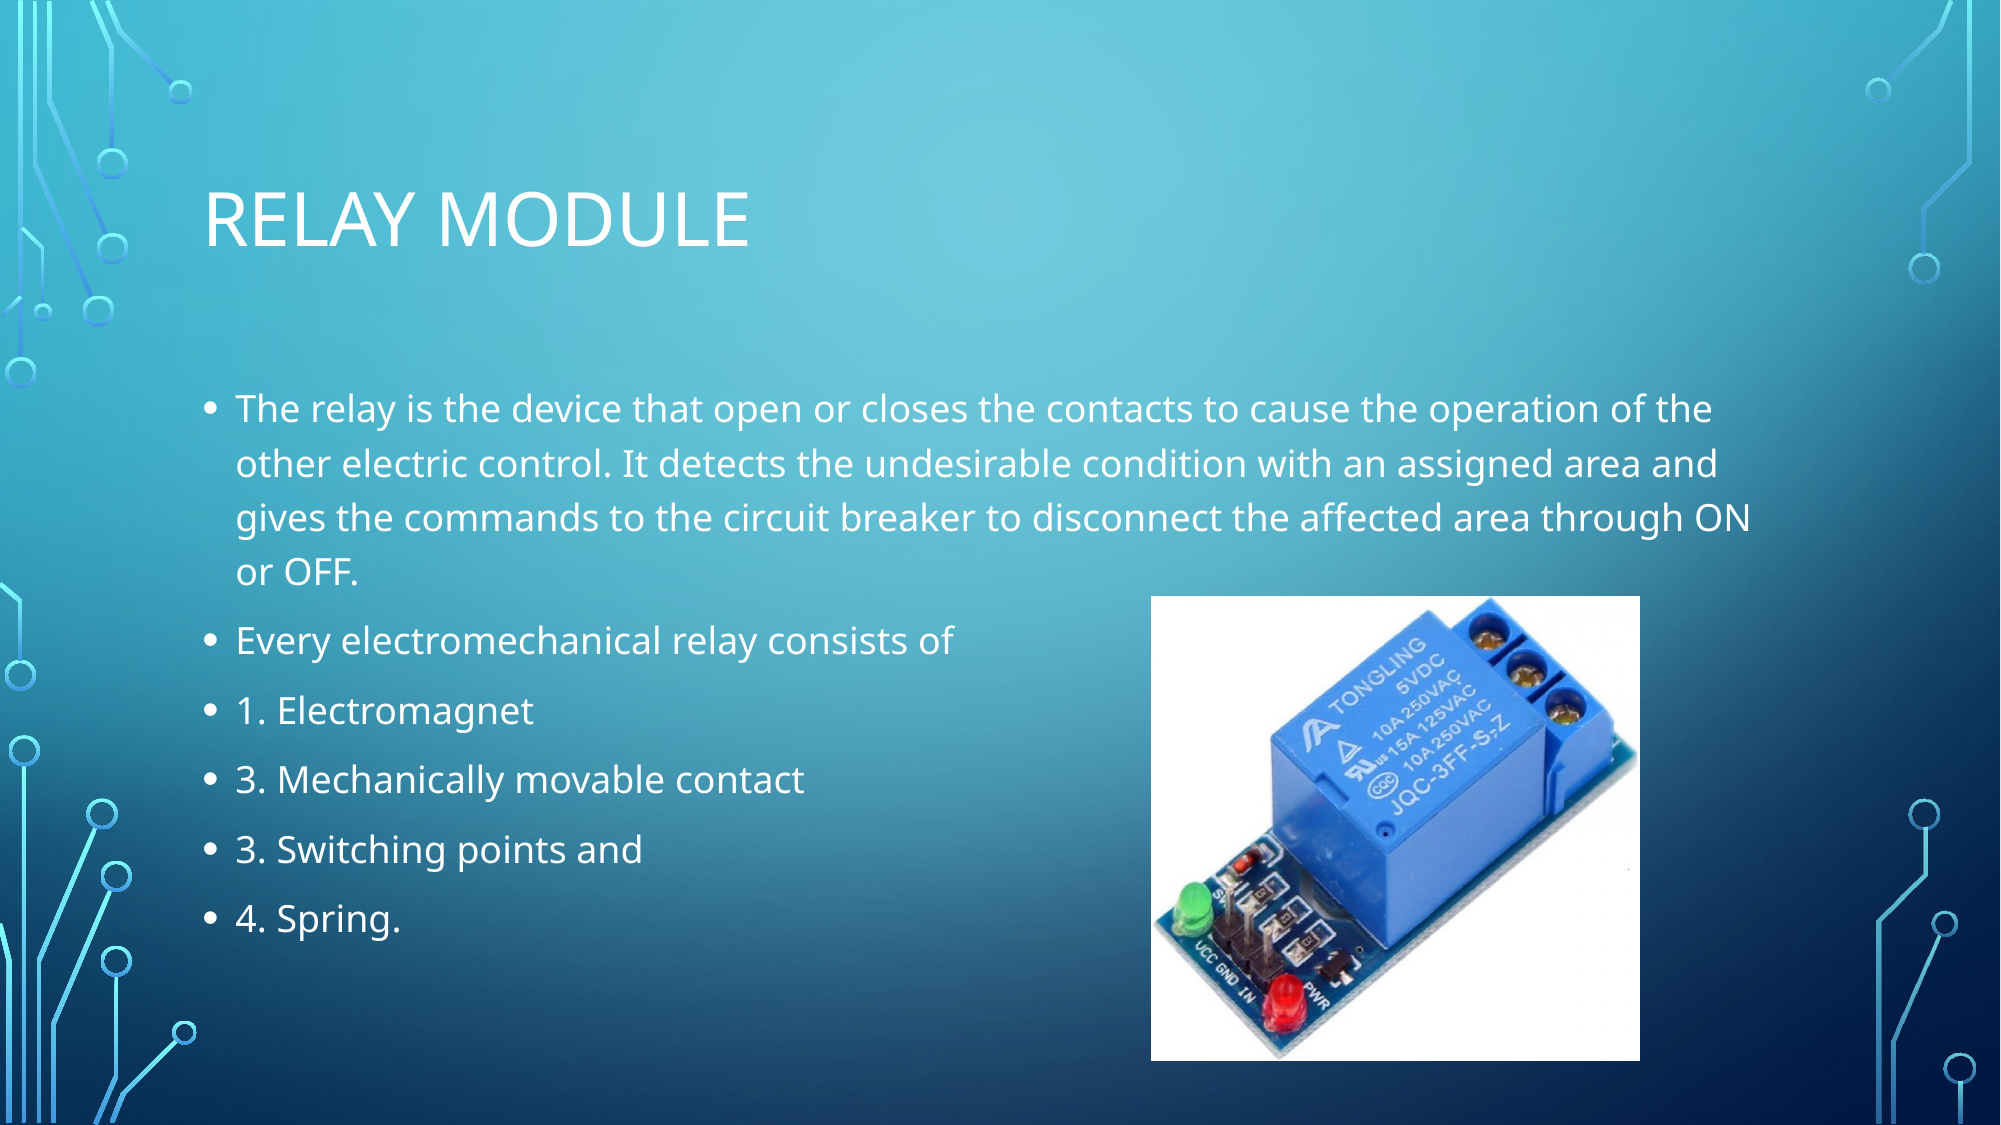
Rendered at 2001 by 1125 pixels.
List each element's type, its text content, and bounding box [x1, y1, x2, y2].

list The relay is the device that open or closes the contacts to cause the operation of the other electric control. It detects the undesirable condition with an assigned area and gives the commands to the circuit breaker to disconnect the affected area through ON or OFF. Every electromechanical relay consists of 1. Electromagnet 3. Mechanically movable contact 3. Switching points and 4. Spring. [187, 369, 1813, 950]
title Relay module [187, 101, 1813, 344]
picture [1151, 596, 1640, 1061]
